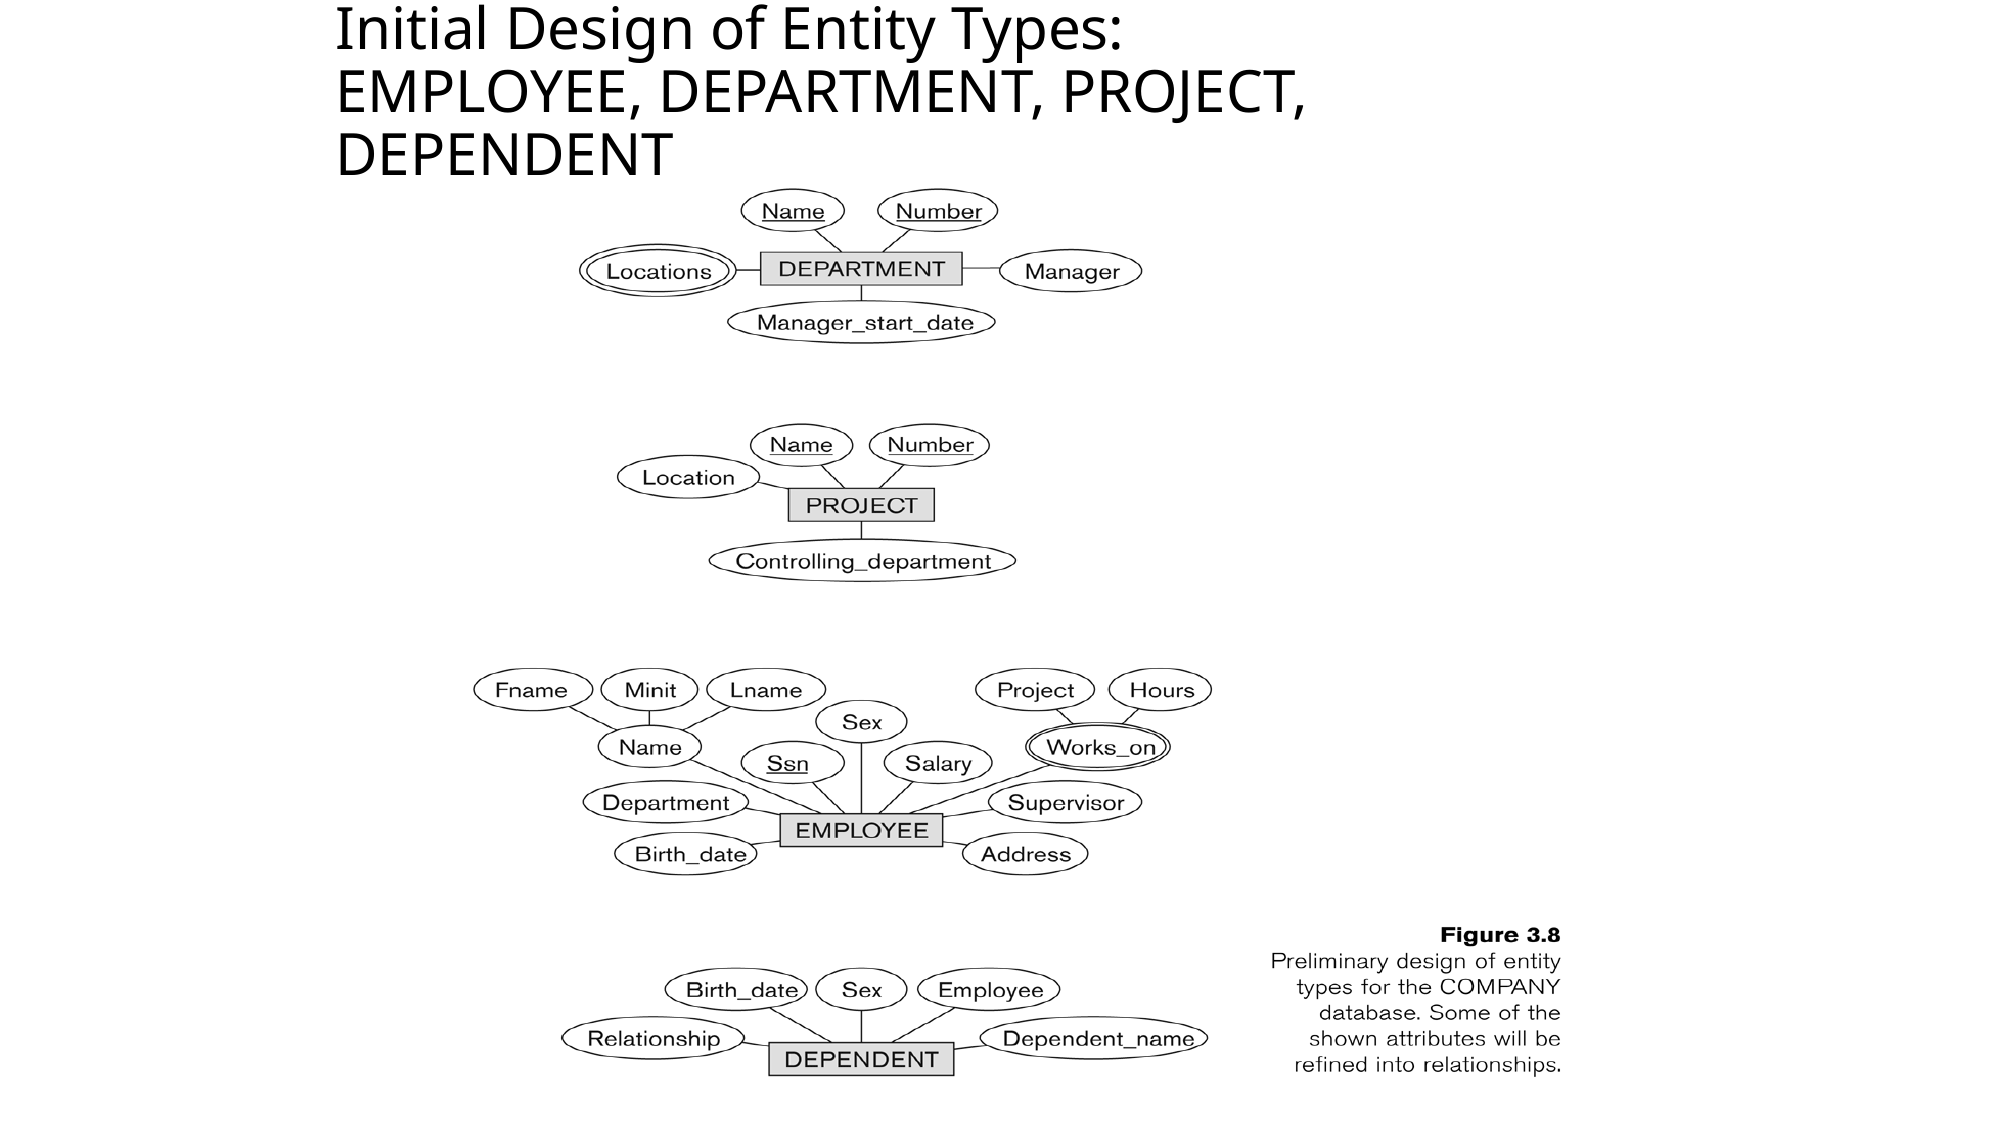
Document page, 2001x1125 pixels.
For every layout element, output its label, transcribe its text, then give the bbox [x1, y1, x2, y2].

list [472, 187, 1563, 1079]
title Initial Design of Entity Types: EMPLOYEE, DEPARTMENT, PROJECT, DEPENDENT [320, 0, 1671, 188]
